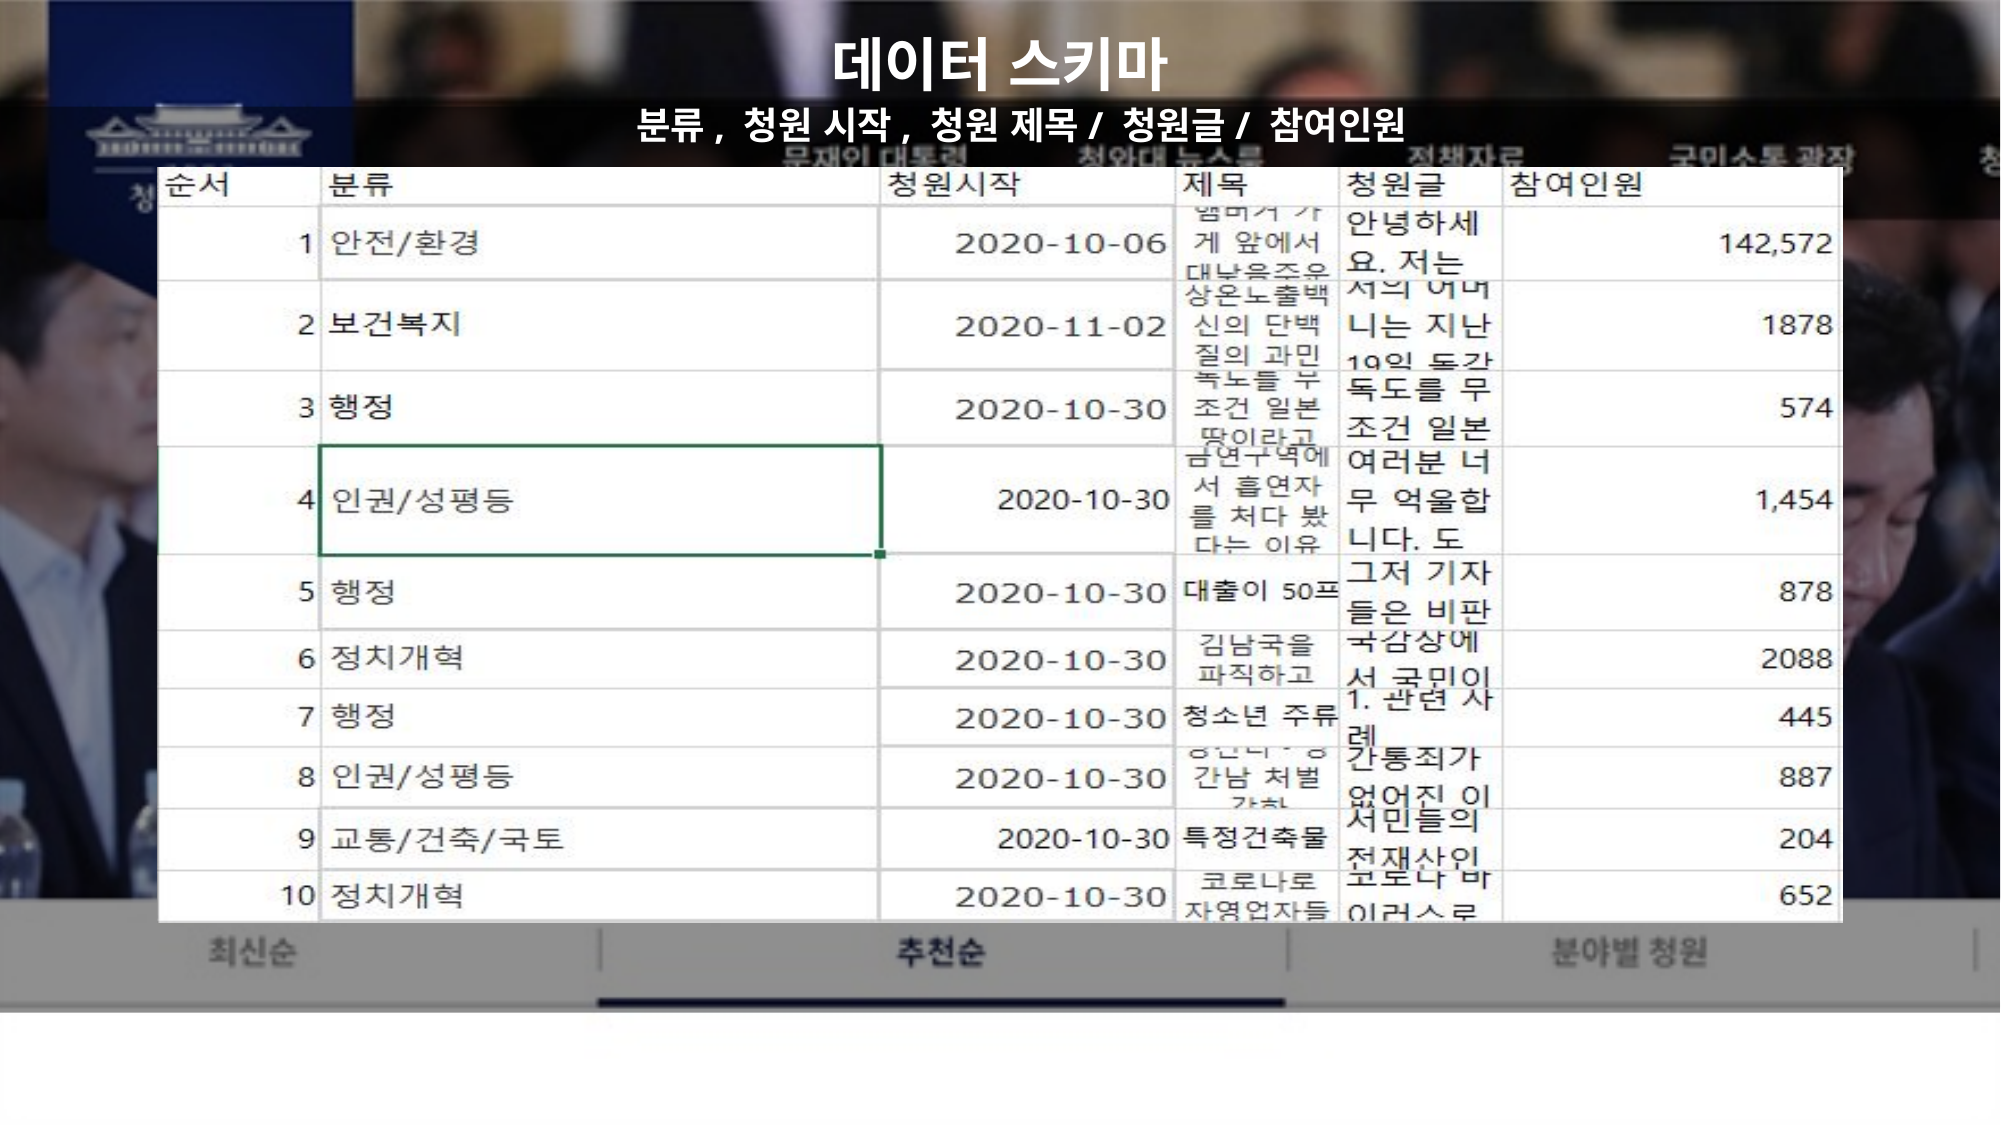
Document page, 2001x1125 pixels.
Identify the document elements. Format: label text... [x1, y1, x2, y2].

picture [157, 167, 1843, 923]
text_box [0, 106, 2000, 1014]
text_box 분류, 청원 시작, 청원 제목/ 청원글/ 참여인원 [621, 94, 1458, 154]
picture [0, 0, 2001, 1125]
text_box 데이터 스키마 [816, 20, 1184, 94]
